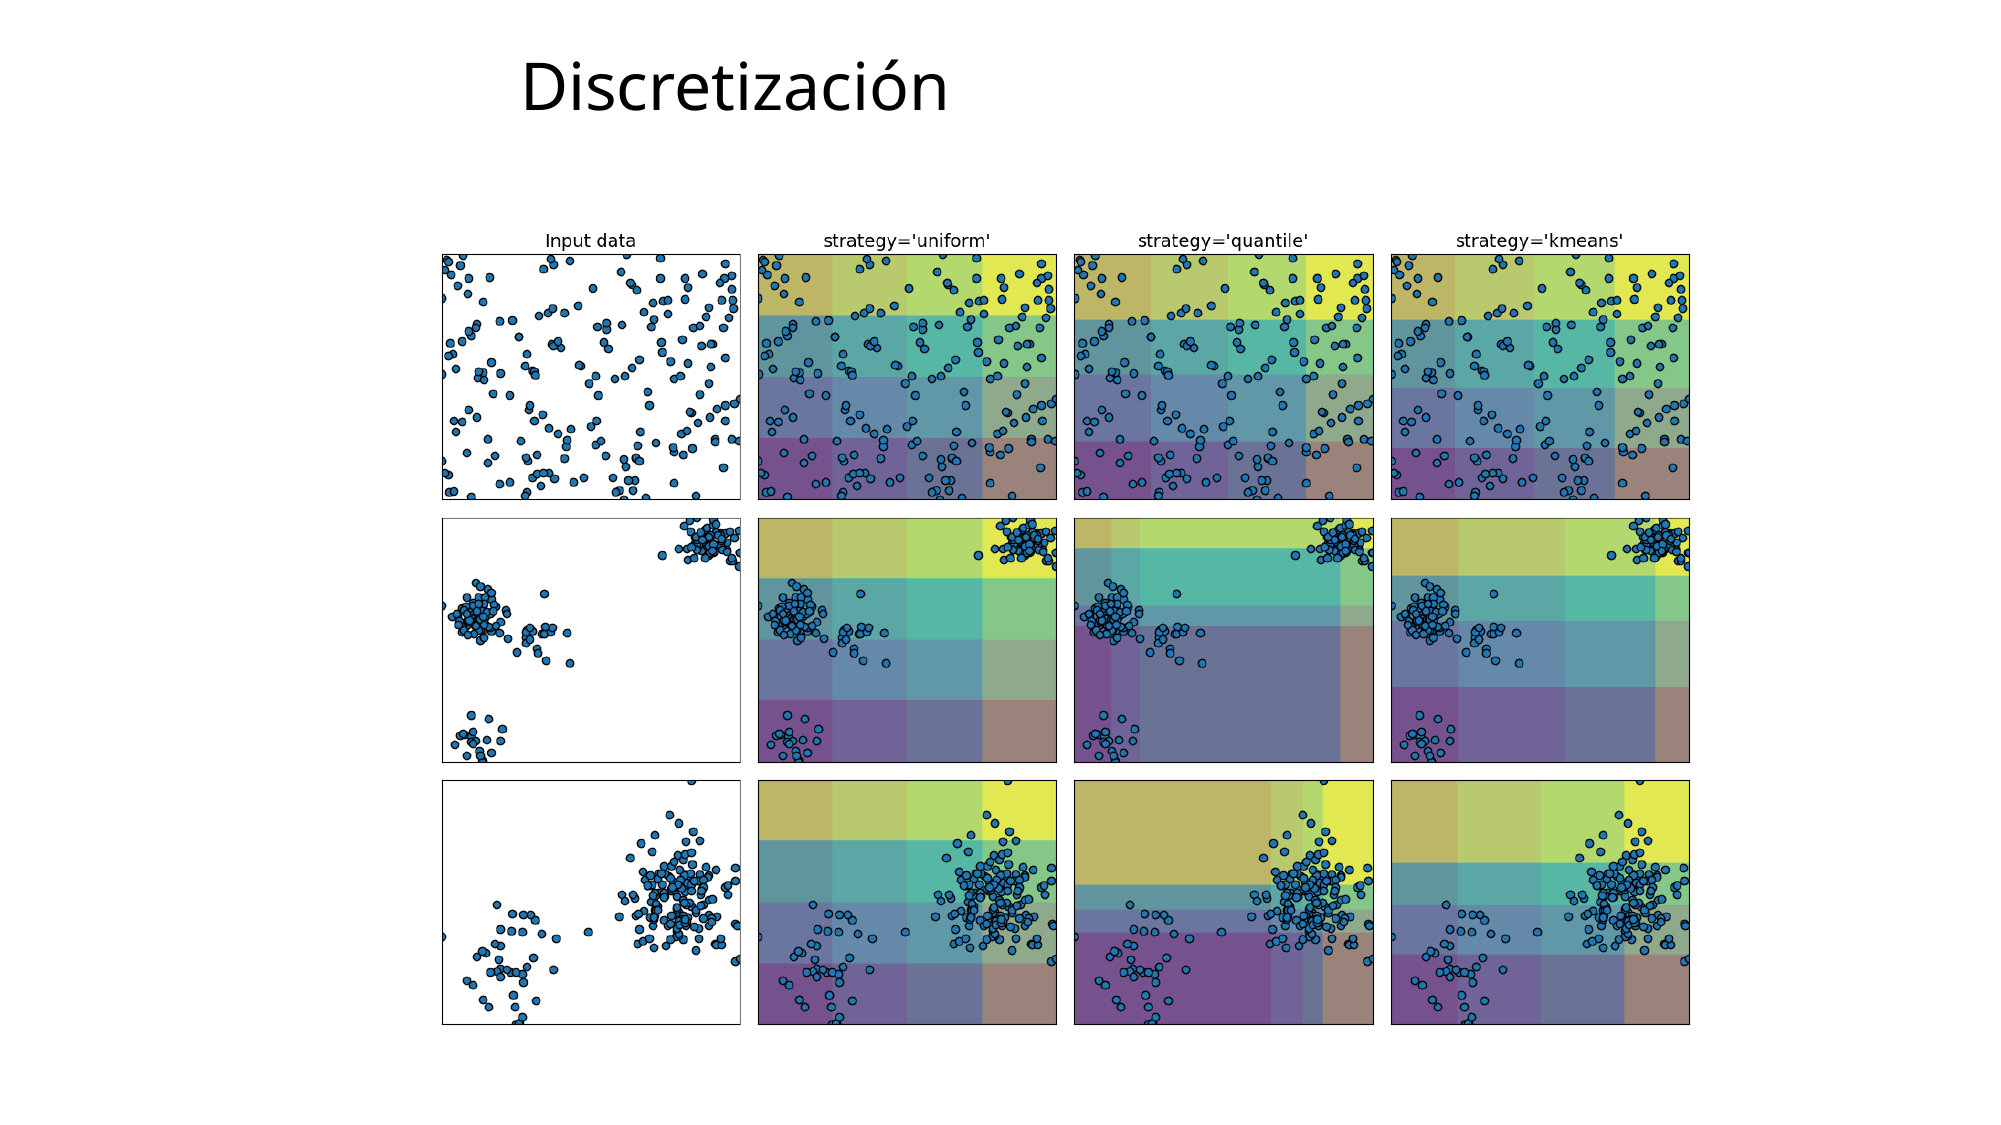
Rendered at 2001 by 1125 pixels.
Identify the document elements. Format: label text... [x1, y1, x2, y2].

picture [423, 219, 1702, 1042]
title Discretización [505, 45, 1667, 133]
